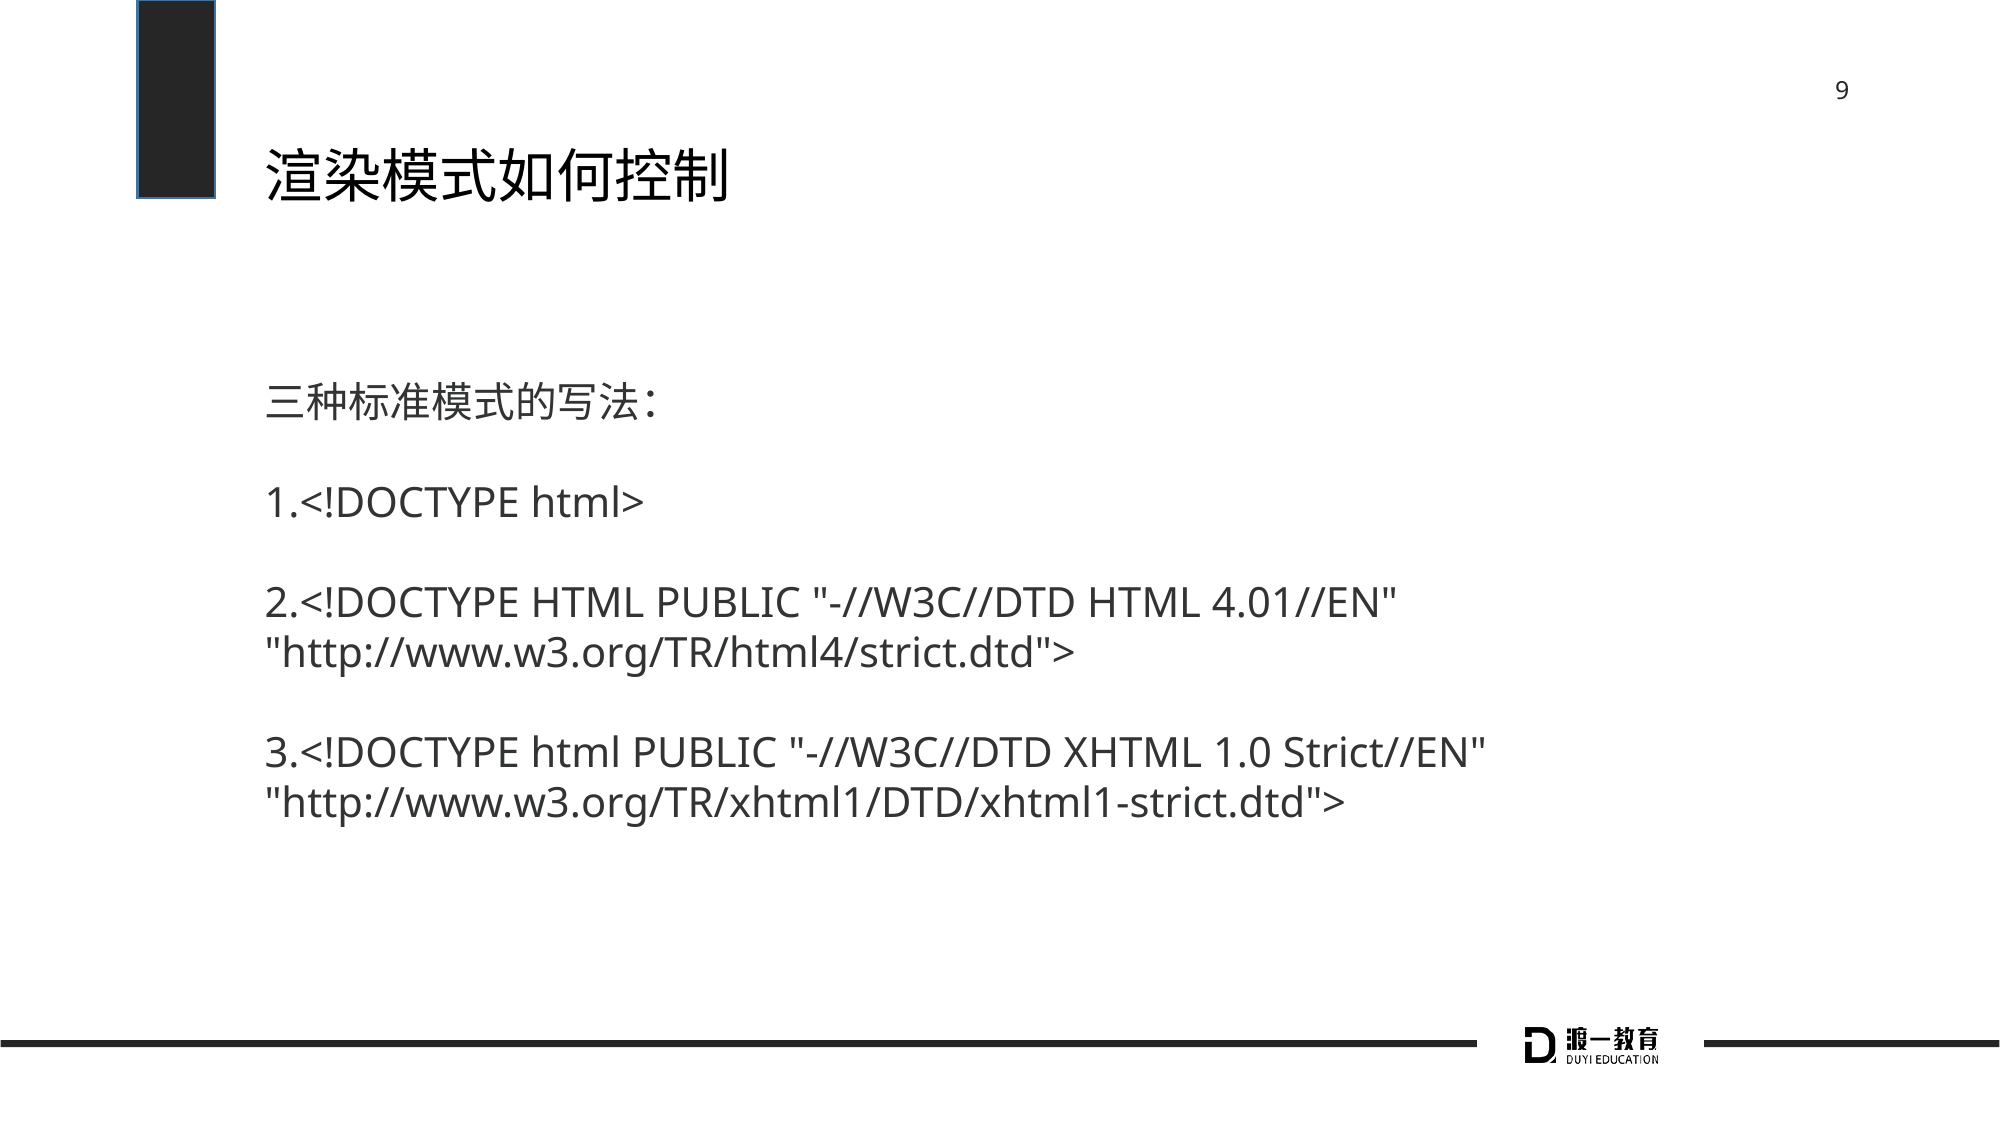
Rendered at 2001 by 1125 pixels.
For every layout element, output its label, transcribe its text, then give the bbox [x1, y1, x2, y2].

title 渲染模式如何控制 [249, 93, 1750, 218]
picture [1502, 1008, 1679, 1081]
text_box 三种标准模式的写法： 1.<!DOCTYPE html> 2.<!DOCTYPE HTML PUBLIC "-//W3C//DTD HTML 4.01//EN" "http://www.w3.org/TR/html4/strict.dtd"> 3.<!DOCTYPE html PUBLIC "-//W3C//DTD XHTML 1.0 Strict//EN" "http://www.w3.org/TR/xhtml1/DTD/xhtml1-strict.dtd"> [249, 368, 1882, 834]
